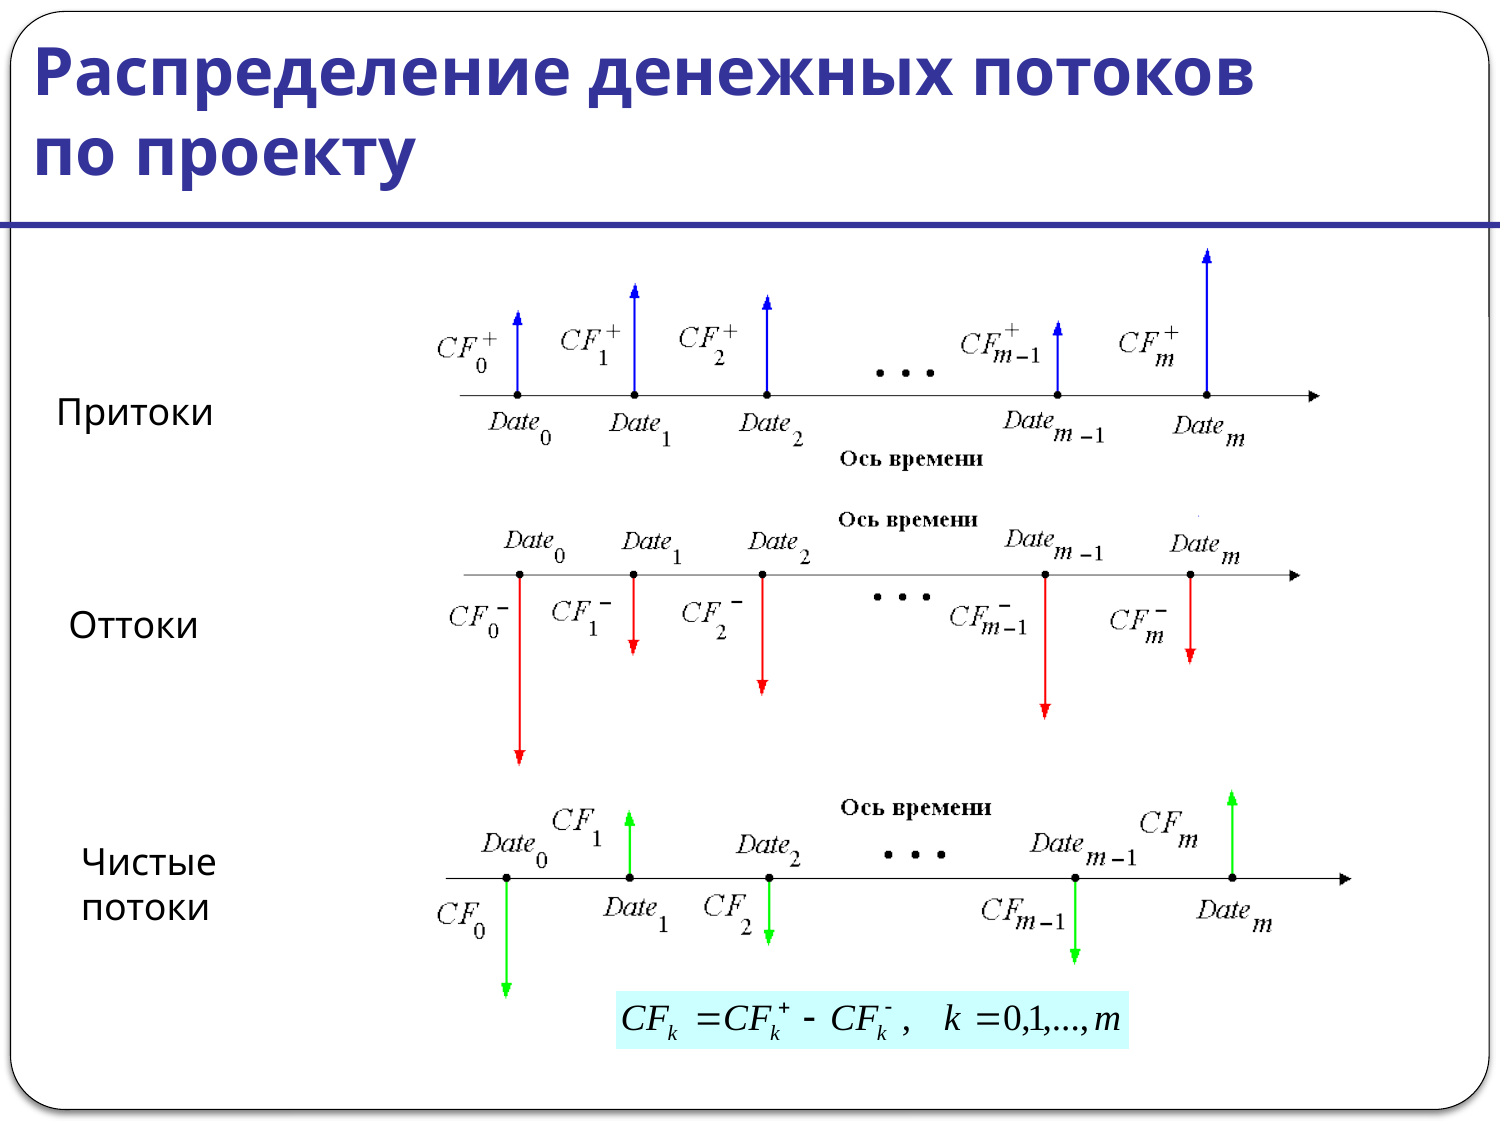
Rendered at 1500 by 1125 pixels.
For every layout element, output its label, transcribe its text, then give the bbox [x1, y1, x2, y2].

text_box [615, 990, 1129, 1050]
picture [415, 493, 1392, 1025]
picture [415, 243, 1342, 488]
text_box Притоки [41, 380, 304, 441]
text_box Распределение денежных потоков по проекту [17, 21, 1468, 197]
text_box Чистые потоки [66, 830, 329, 936]
text_box Оттоки [53, 593, 317, 654]
